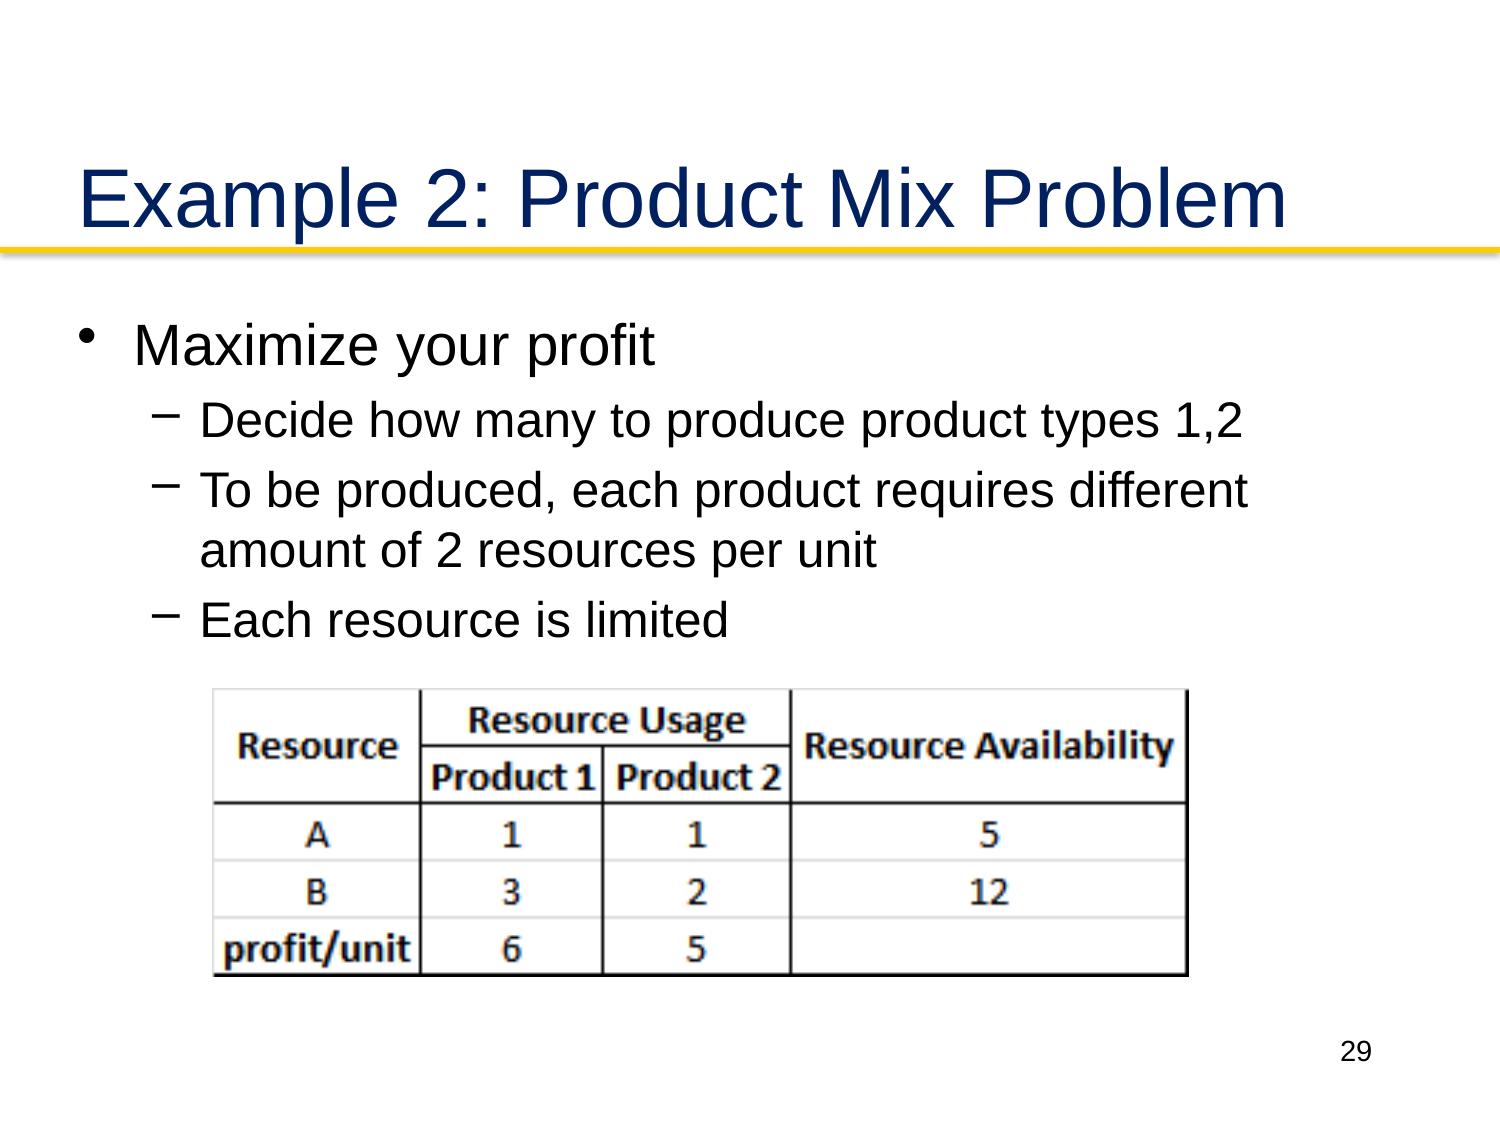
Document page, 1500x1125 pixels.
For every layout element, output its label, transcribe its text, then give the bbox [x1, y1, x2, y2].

picture [212, 688, 1190, 977]
list Maximize your profit Decide how many to produce product types 1,2 To be produced, each product requires different amount of 2 resources per unit Each resource is limited [62, 299, 1438, 1001]
title Example 2: Product Mix Problem [62, 99, 1438, 288]
slide_number 29 [1074, 1024, 1388, 1101]
